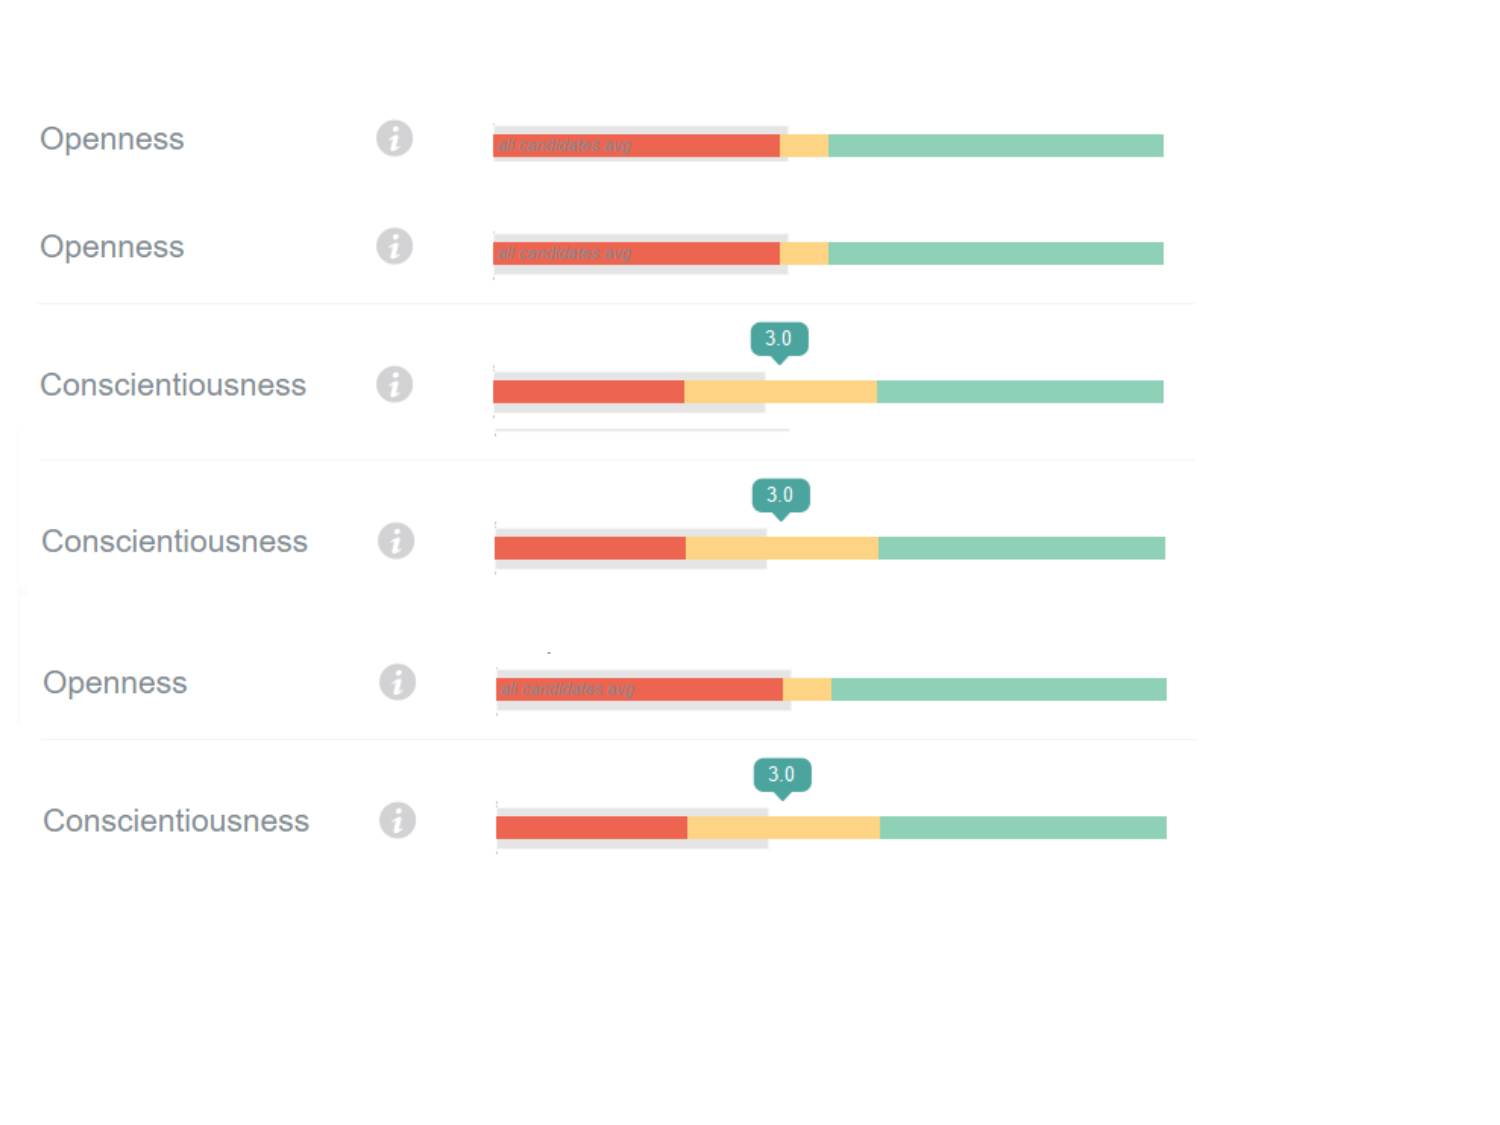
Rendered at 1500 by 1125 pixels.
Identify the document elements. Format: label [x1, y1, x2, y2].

picture [17, 54, 1212, 894]
